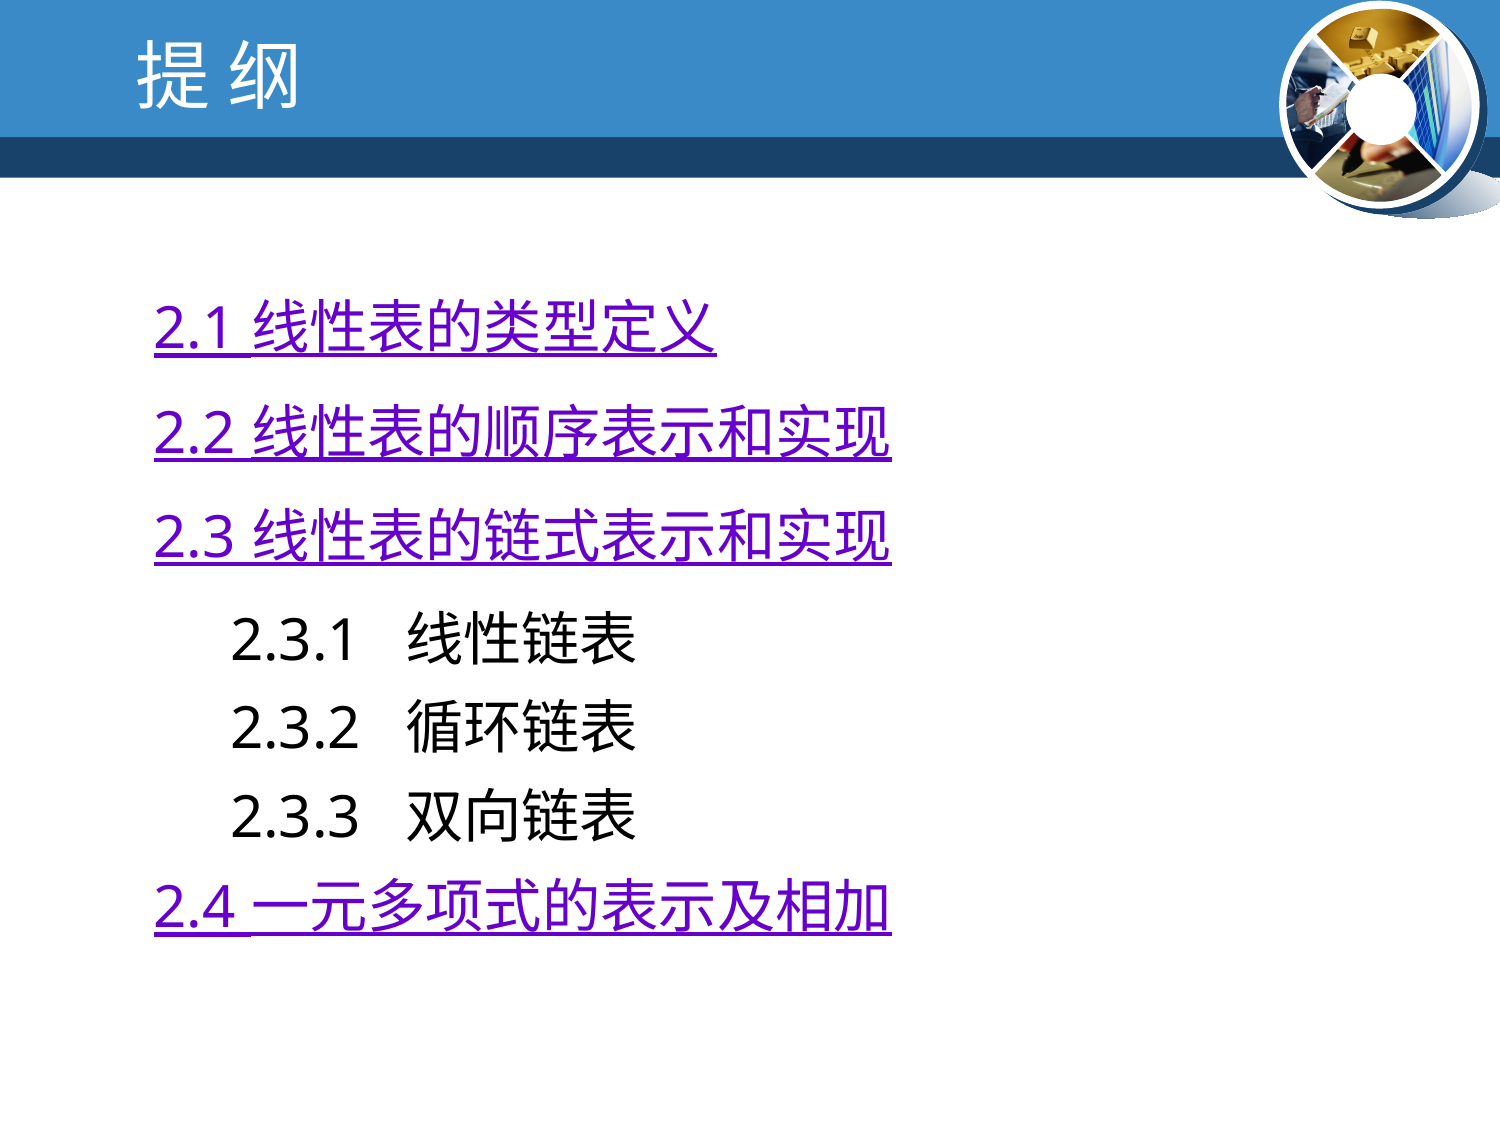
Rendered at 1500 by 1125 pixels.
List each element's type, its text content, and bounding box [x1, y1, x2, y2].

list 2.1 线性表的类型定义 2.2 线性表的顺序表示和实现 2.3 线性表的链式表示和实现 2.3.1 线性链表 2.3.2 循环链表 2.3.3 双向链表 2.4 一元多项式的表示及相加 [138, 274, 1343, 955]
title 提 纲 [120, 0, 577, 147]
picture [1316, 8, 1440, 81]
picture [1286, 38, 1356, 170]
picture [1314, 133, 1442, 202]
picture [1403, 37, 1472, 172]
